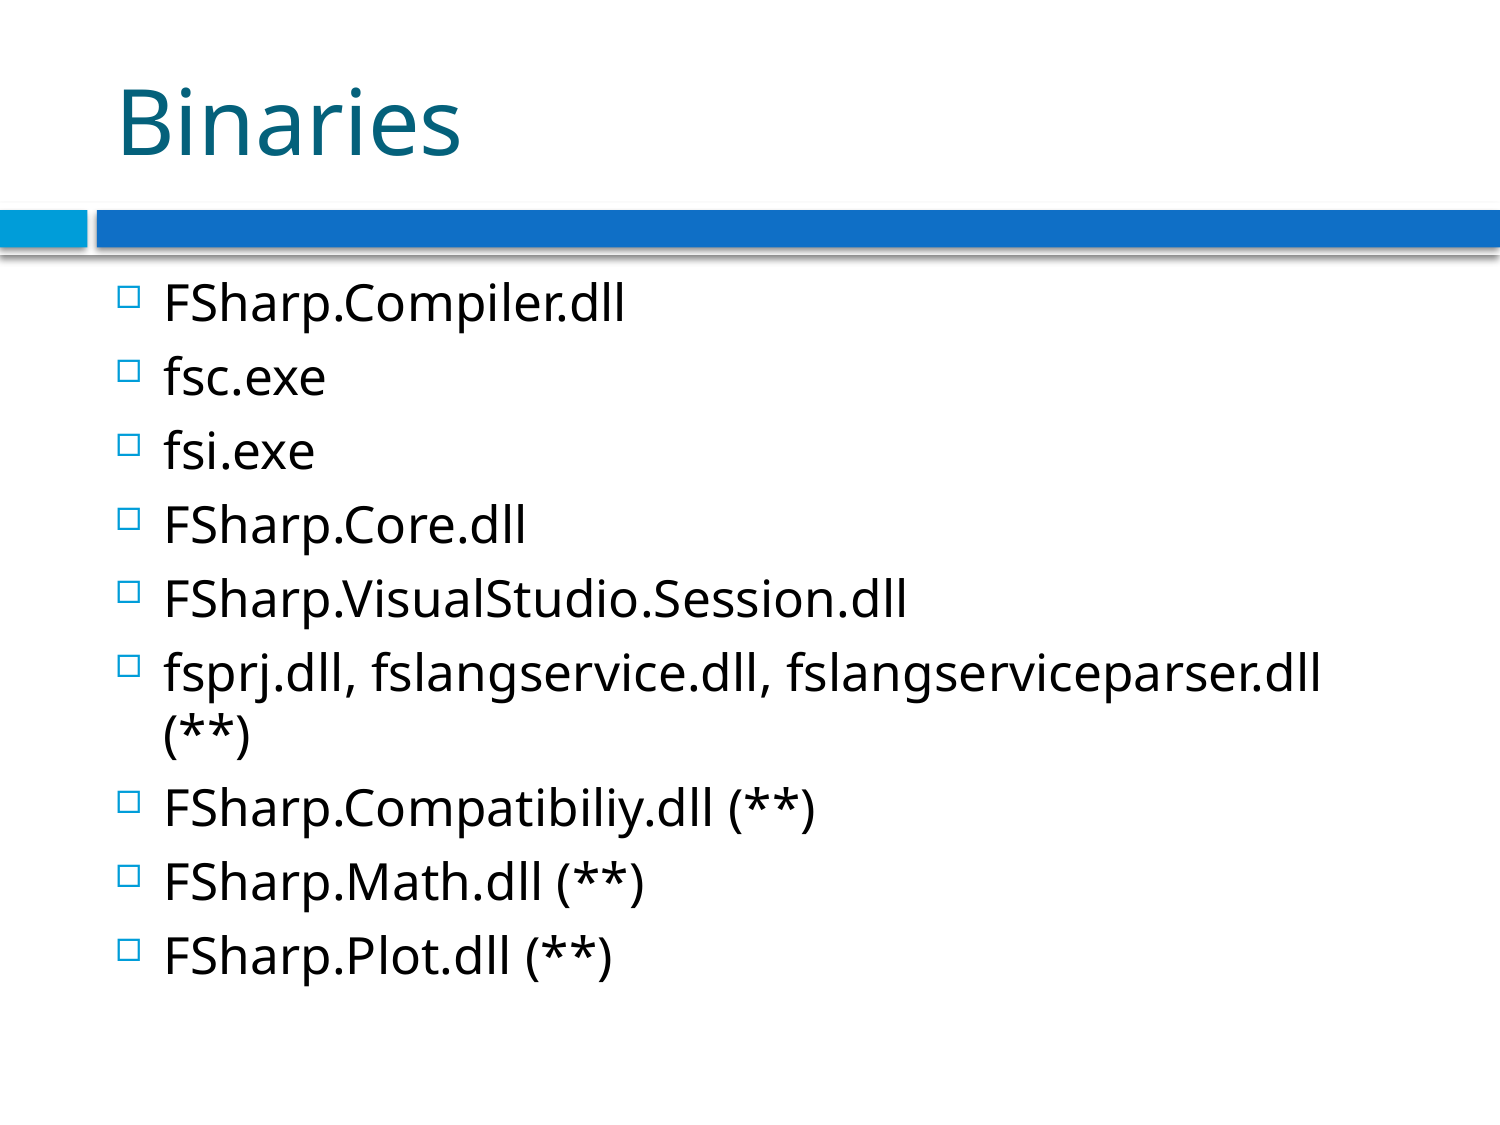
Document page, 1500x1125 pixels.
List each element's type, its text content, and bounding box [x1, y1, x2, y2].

title Binaries [100, 37, 1438, 200]
list FSharp.Compiler.dll fsc.exe fsi.exe FSharp.Core.dll FSharp.VisualStudio.Session.dll fsprj.dll, fslangservice.dll, fslangserviceparser.dll (**) FSharp.Compatibiliy.dll (**) FSharp.Math.dll (**) FSharp.Plot.dll (**) [100, 262, 1438, 1000]
